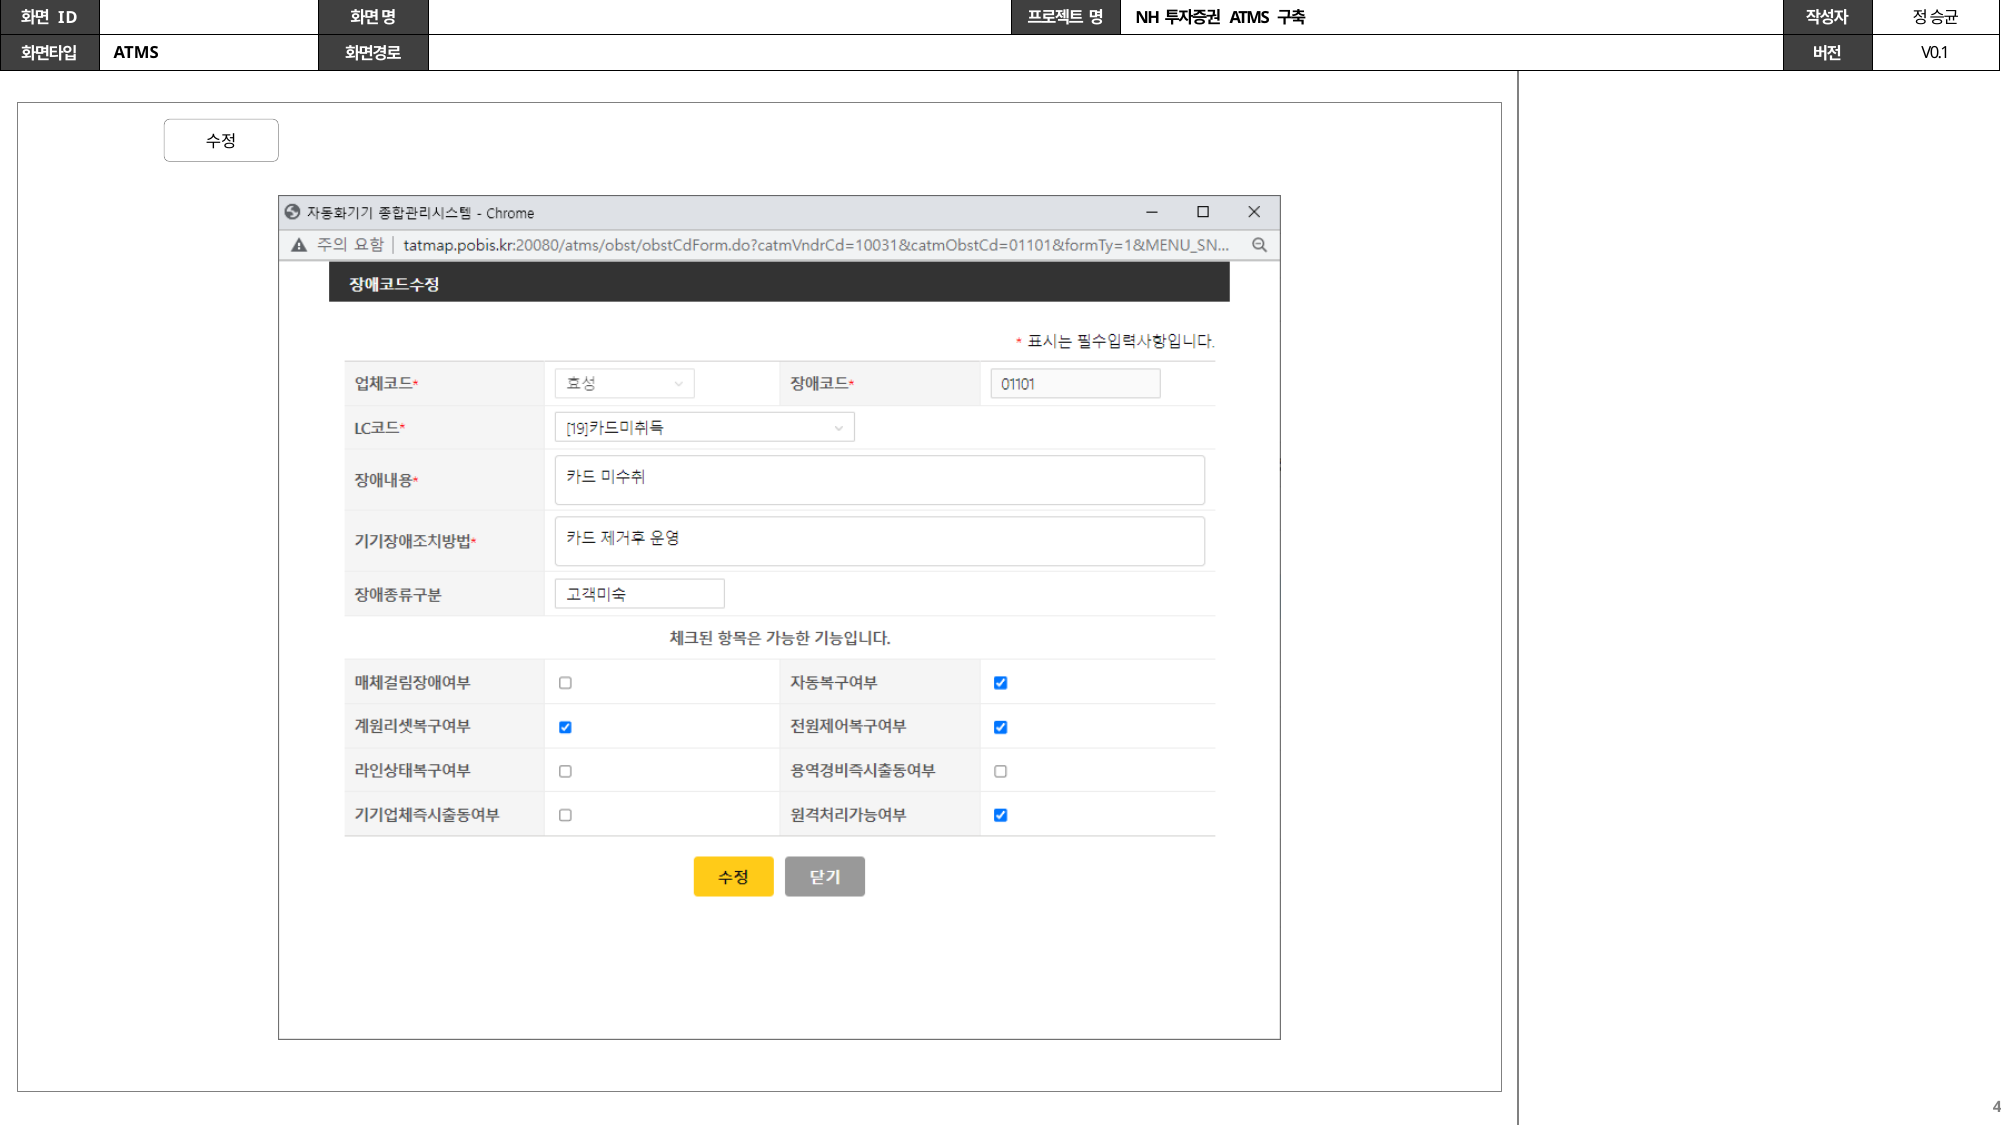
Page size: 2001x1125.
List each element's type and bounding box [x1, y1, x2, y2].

picture [277, 194, 1281, 1040]
text_box [162, 117, 281, 164]
